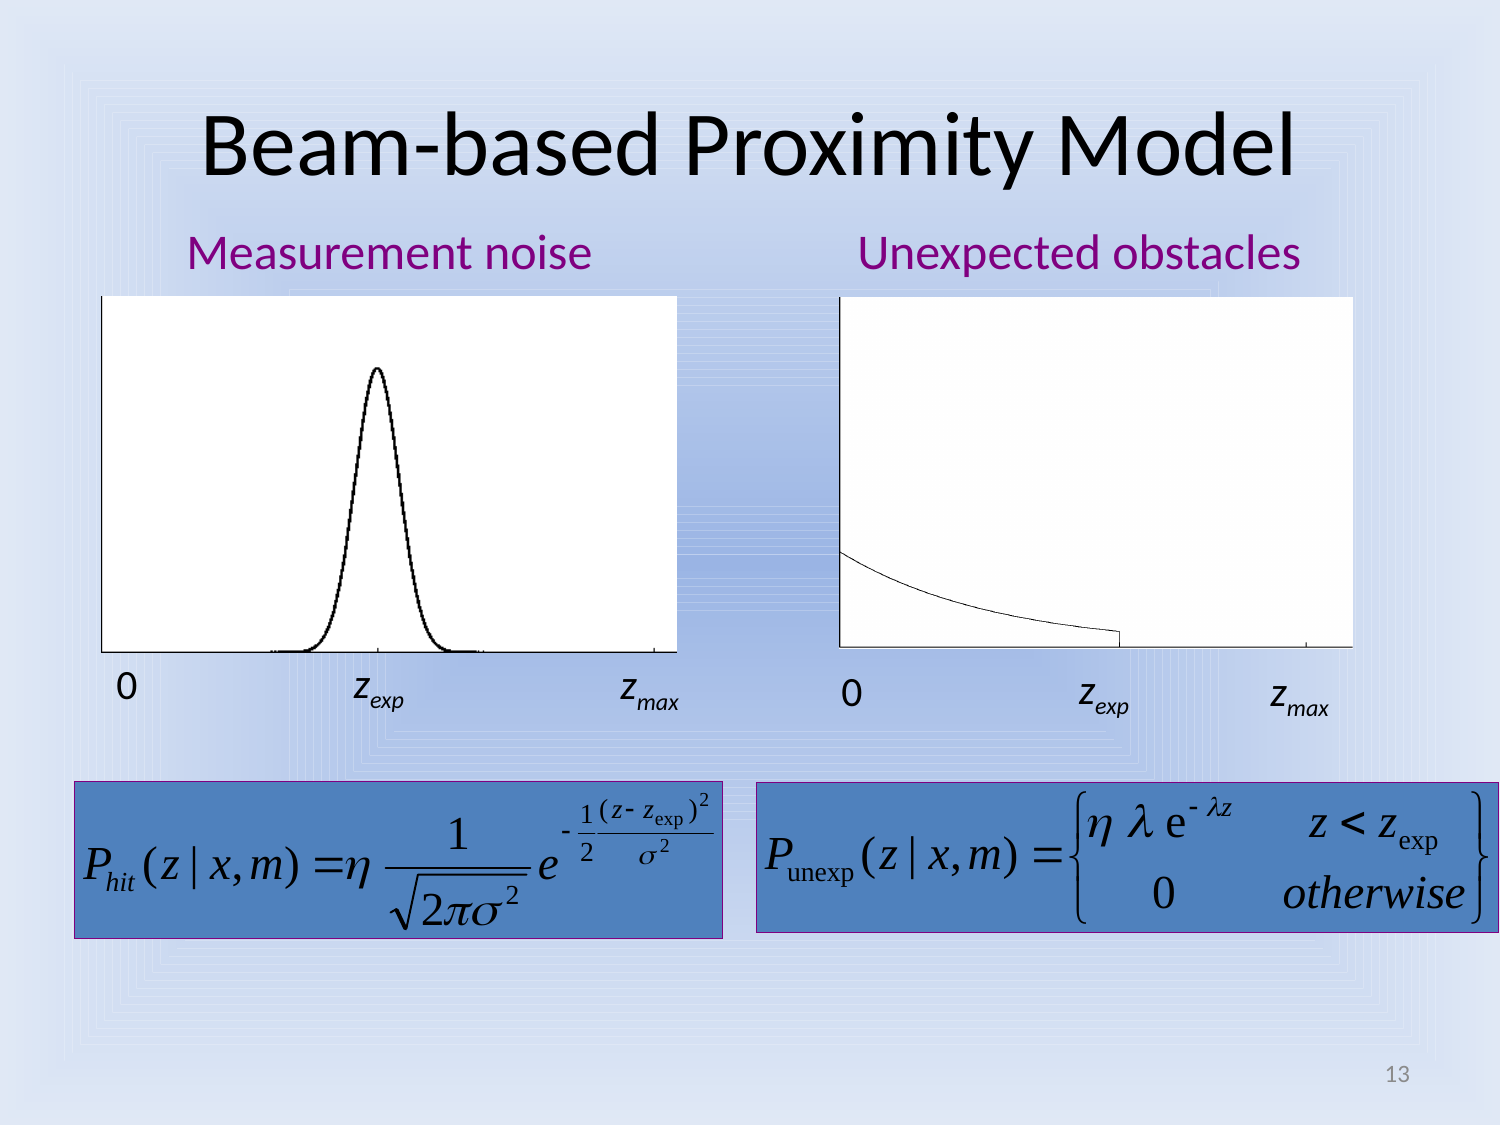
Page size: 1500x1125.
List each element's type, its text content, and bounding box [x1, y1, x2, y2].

text_box Unexpected obstacles [842, 212, 1316, 287]
title Beam-based Proximity Model [75, 45, 1425, 233]
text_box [755, 782, 1500, 933]
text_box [823, 296, 1356, 718]
slide_number 13 [1074, 1042, 1425, 1103]
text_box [98, 296, 706, 712]
text_box Measurement noise [171, 212, 608, 287]
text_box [74, 780, 723, 939]
